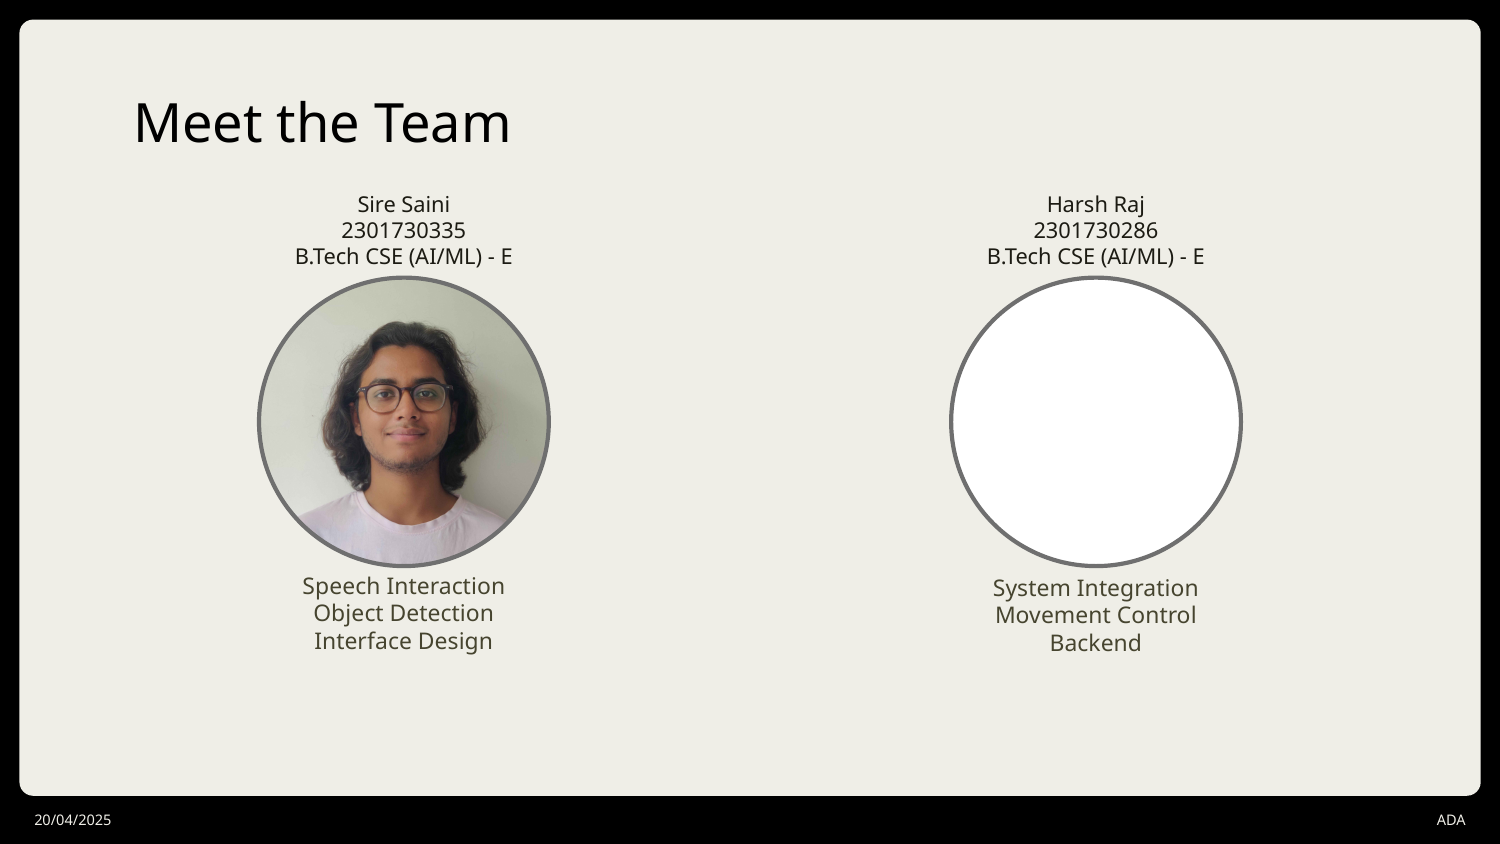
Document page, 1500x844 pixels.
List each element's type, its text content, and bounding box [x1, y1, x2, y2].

text_box ADA [1279, 795, 1481, 844]
text_box Harsh Raj 2301730286 B.Tech CSE (AI/ML) - E [951, 182, 1241, 277]
text_box Speech Interaction Object Detection Interface Design [259, 564, 549, 662]
text_box Sire Saini 2301730335 B.Tech CSE (AI/ML) - E [259, 182, 549, 277]
text_box 20/04/2025 [19, 795, 221, 844]
text_box [949, 277, 1244, 566]
text_box [256, 277, 551, 564]
text_box System Integration Movement Control Backend [951, 566, 1241, 664]
title Meet the Team [118, 72, 1382, 167]
